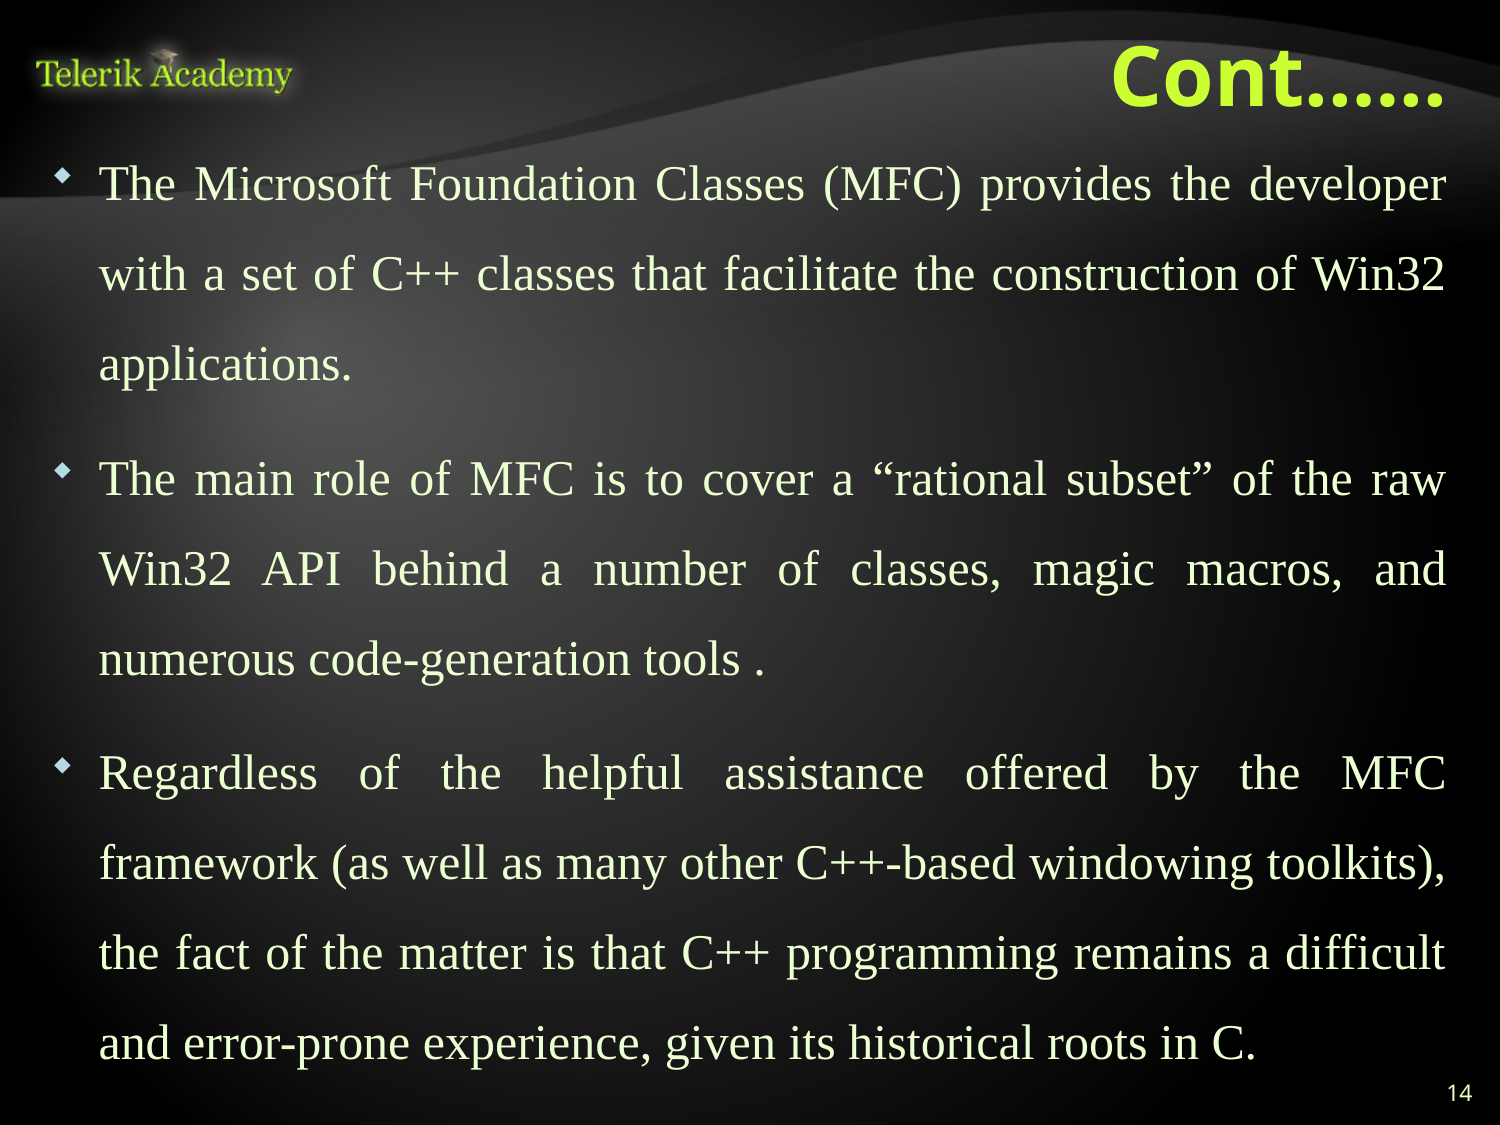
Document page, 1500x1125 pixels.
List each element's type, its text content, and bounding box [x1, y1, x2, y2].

list The Microsoft Foundation Classes (MFC) provides the developer with a set of C++ classes that facilitate the construction of Win32 applications. The main role of MFC is to cover a “rational subset” of the raw Win32 API behind a number of classes, magic macros, and numerous code-generation tools . Regardless of the helpful assistance offered by the MFC framework (as well as many other C++-based windowing toolkits), the fact of the matter is that C++ programming remains a difficult and error-prone experience, given its historical roots in C. [37, 112, 1463, 1100]
title Cont.….. [300, 12, 1463, 112]
picture [0, 0, 1500, 1125]
slide_number 14 [1412, 1074, 1488, 1113]
